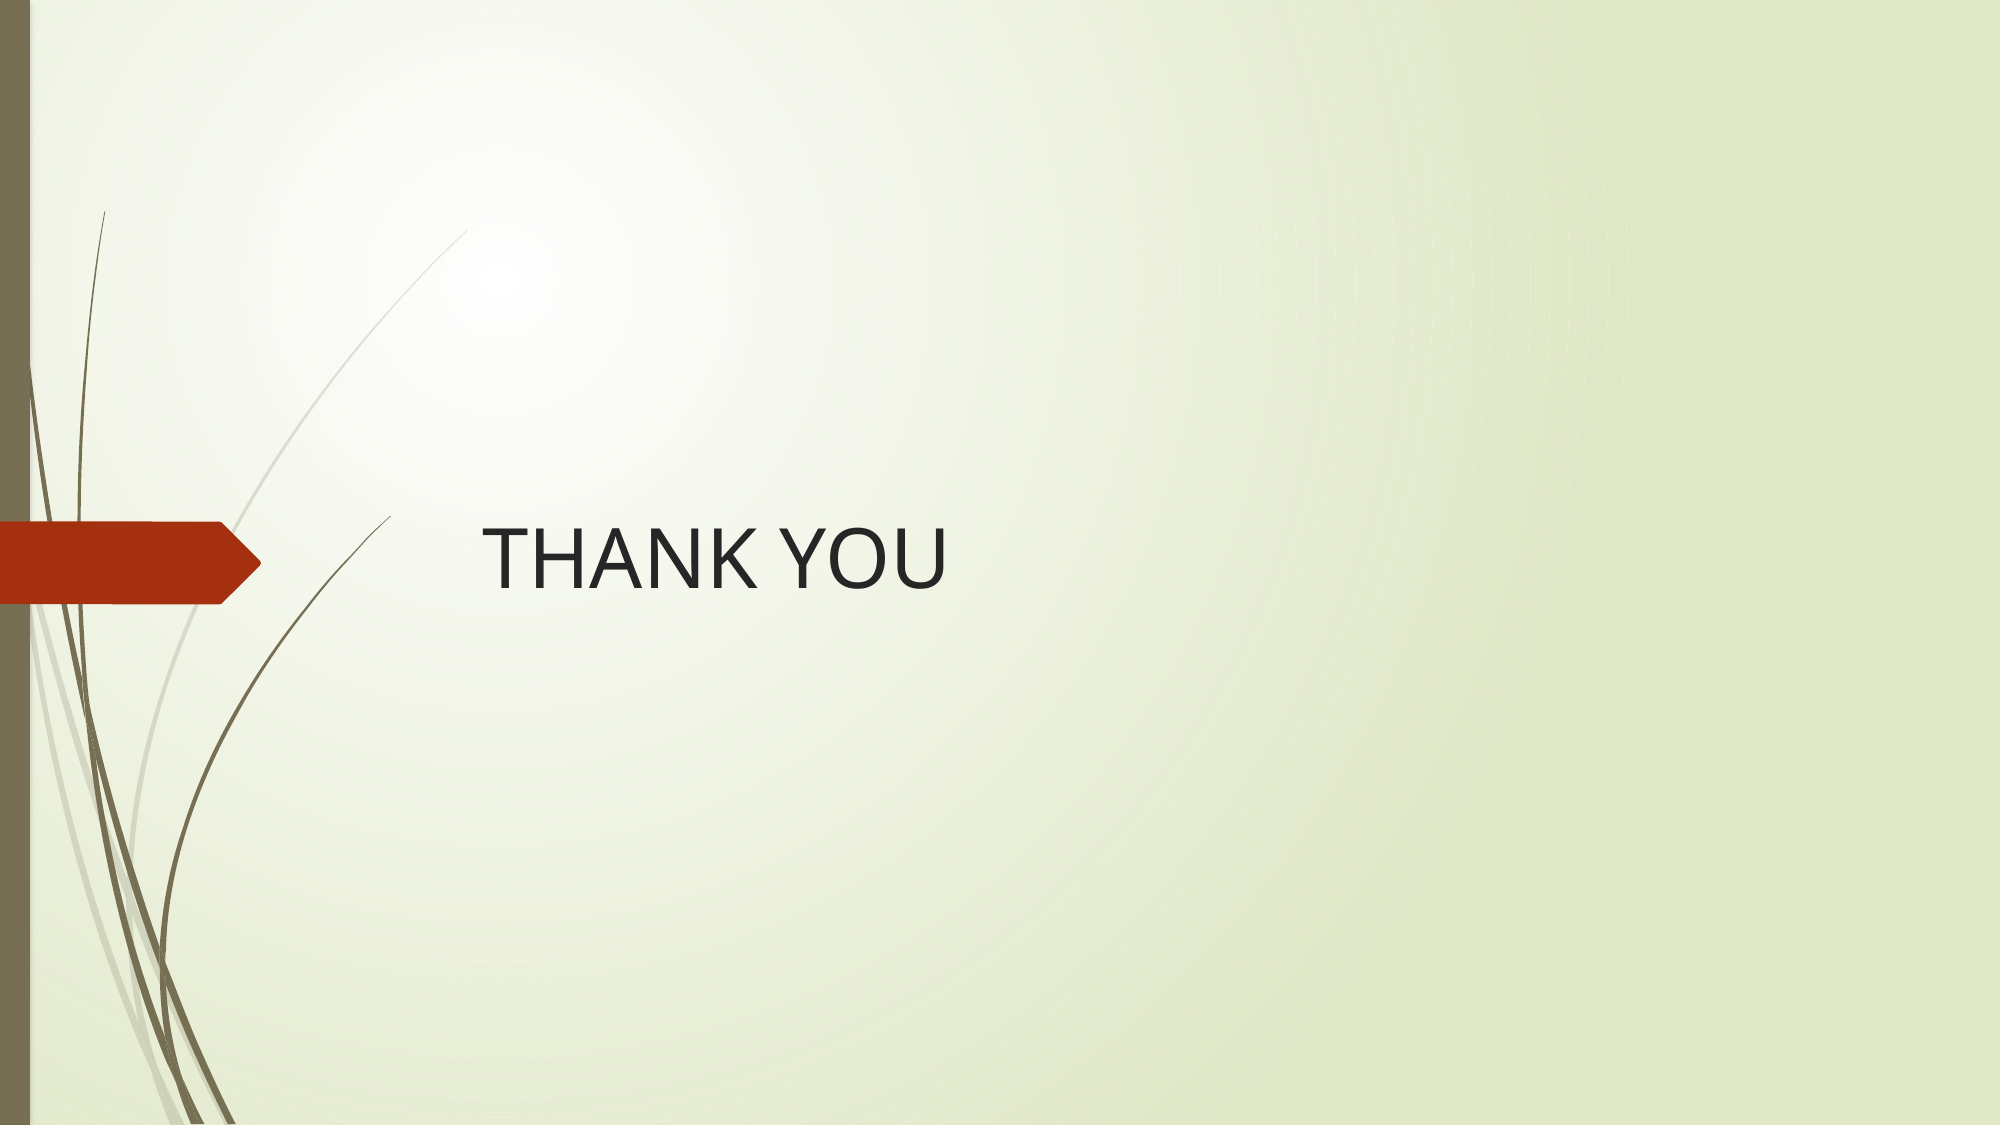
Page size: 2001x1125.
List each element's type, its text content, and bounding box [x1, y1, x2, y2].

title THANK YOU [467, 371, 1930, 613]
